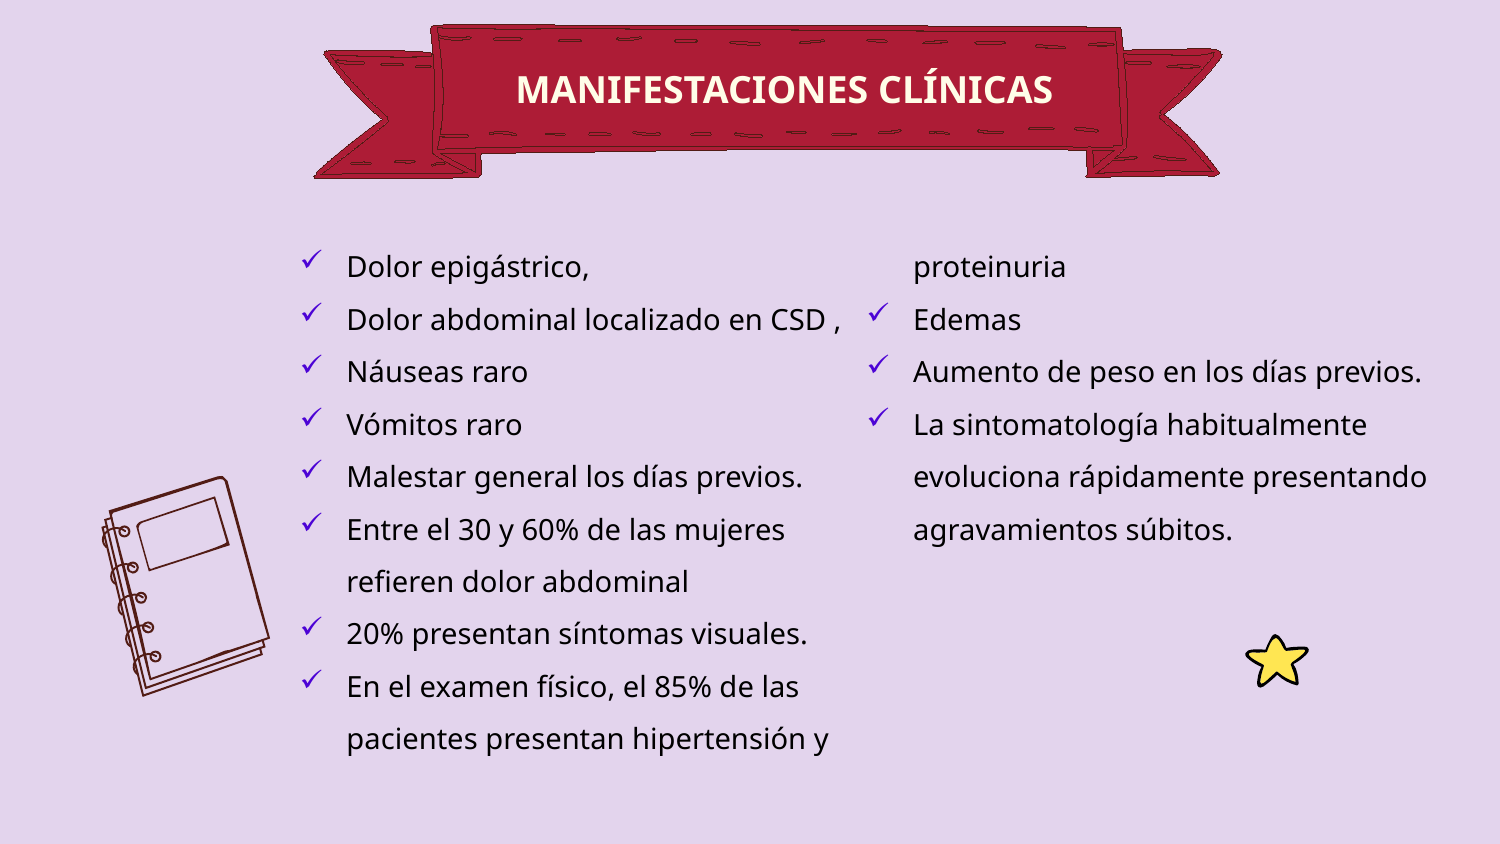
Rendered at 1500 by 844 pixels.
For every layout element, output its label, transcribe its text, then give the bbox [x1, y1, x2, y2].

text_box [100, 475, 271, 697]
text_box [312, 24, 1223, 180]
text_box Dolor epigástrico, Dolor abdominal localizado en CSD , Náuseas raro Vómitos raro Malestar general los días previos. Entre el 30 y 60% de las mujeres refieren dolor abdominal 20% presentan síntomas visuales. En el examen físico, el 85% de las pacientes presentan hipertensión y proteinuria Edemas Aumento de peso en los días previos. La sintomatología habitualmente evoluciona rápidamente presentando agravamientos súbitos. [284, 223, 1448, 813]
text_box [1244, 633, 1310, 688]
